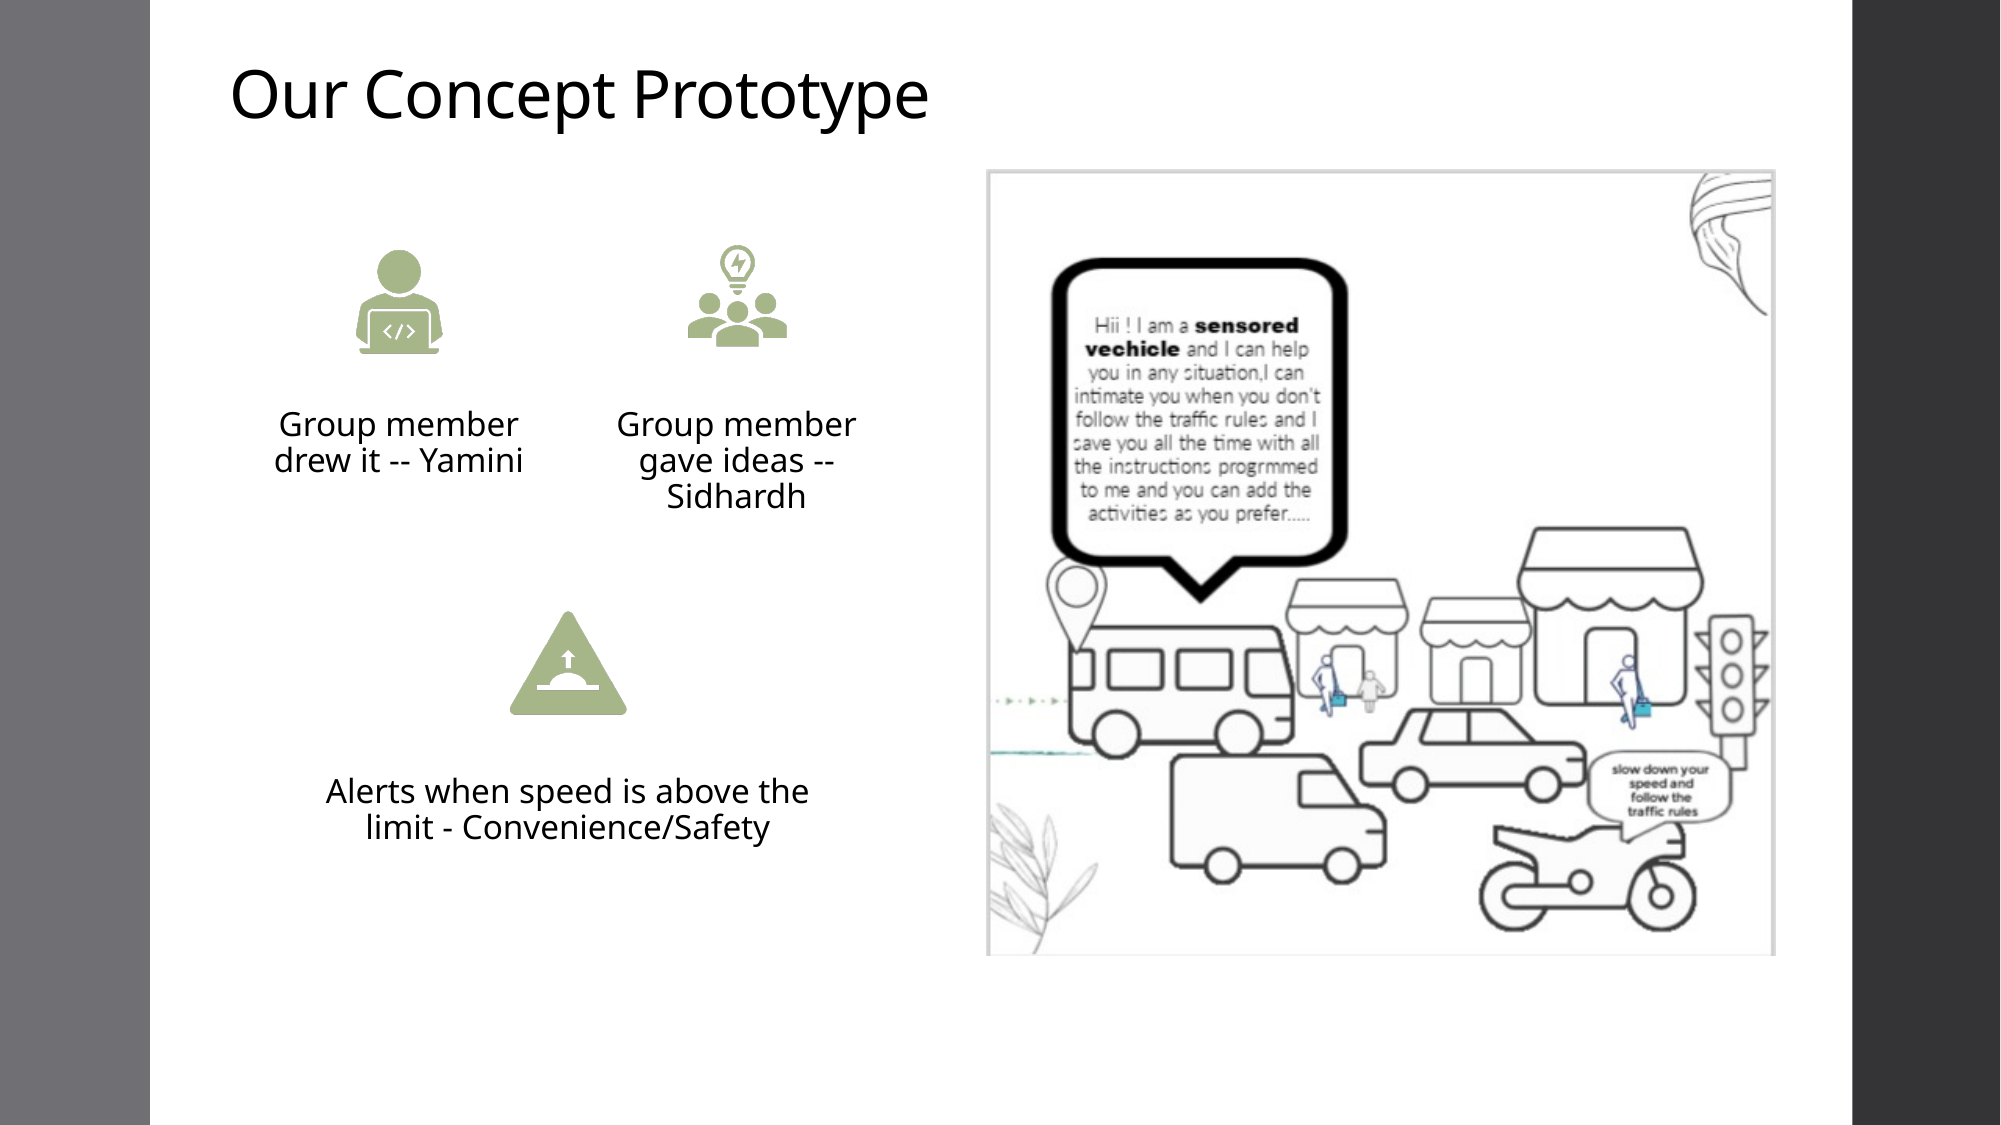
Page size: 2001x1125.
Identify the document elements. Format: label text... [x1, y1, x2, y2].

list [254, 169, 882, 956]
text_box [0, 0, 151, 1125]
title Our Concept Prototype [186, 43, 976, 141]
picture [985, 169, 1776, 956]
